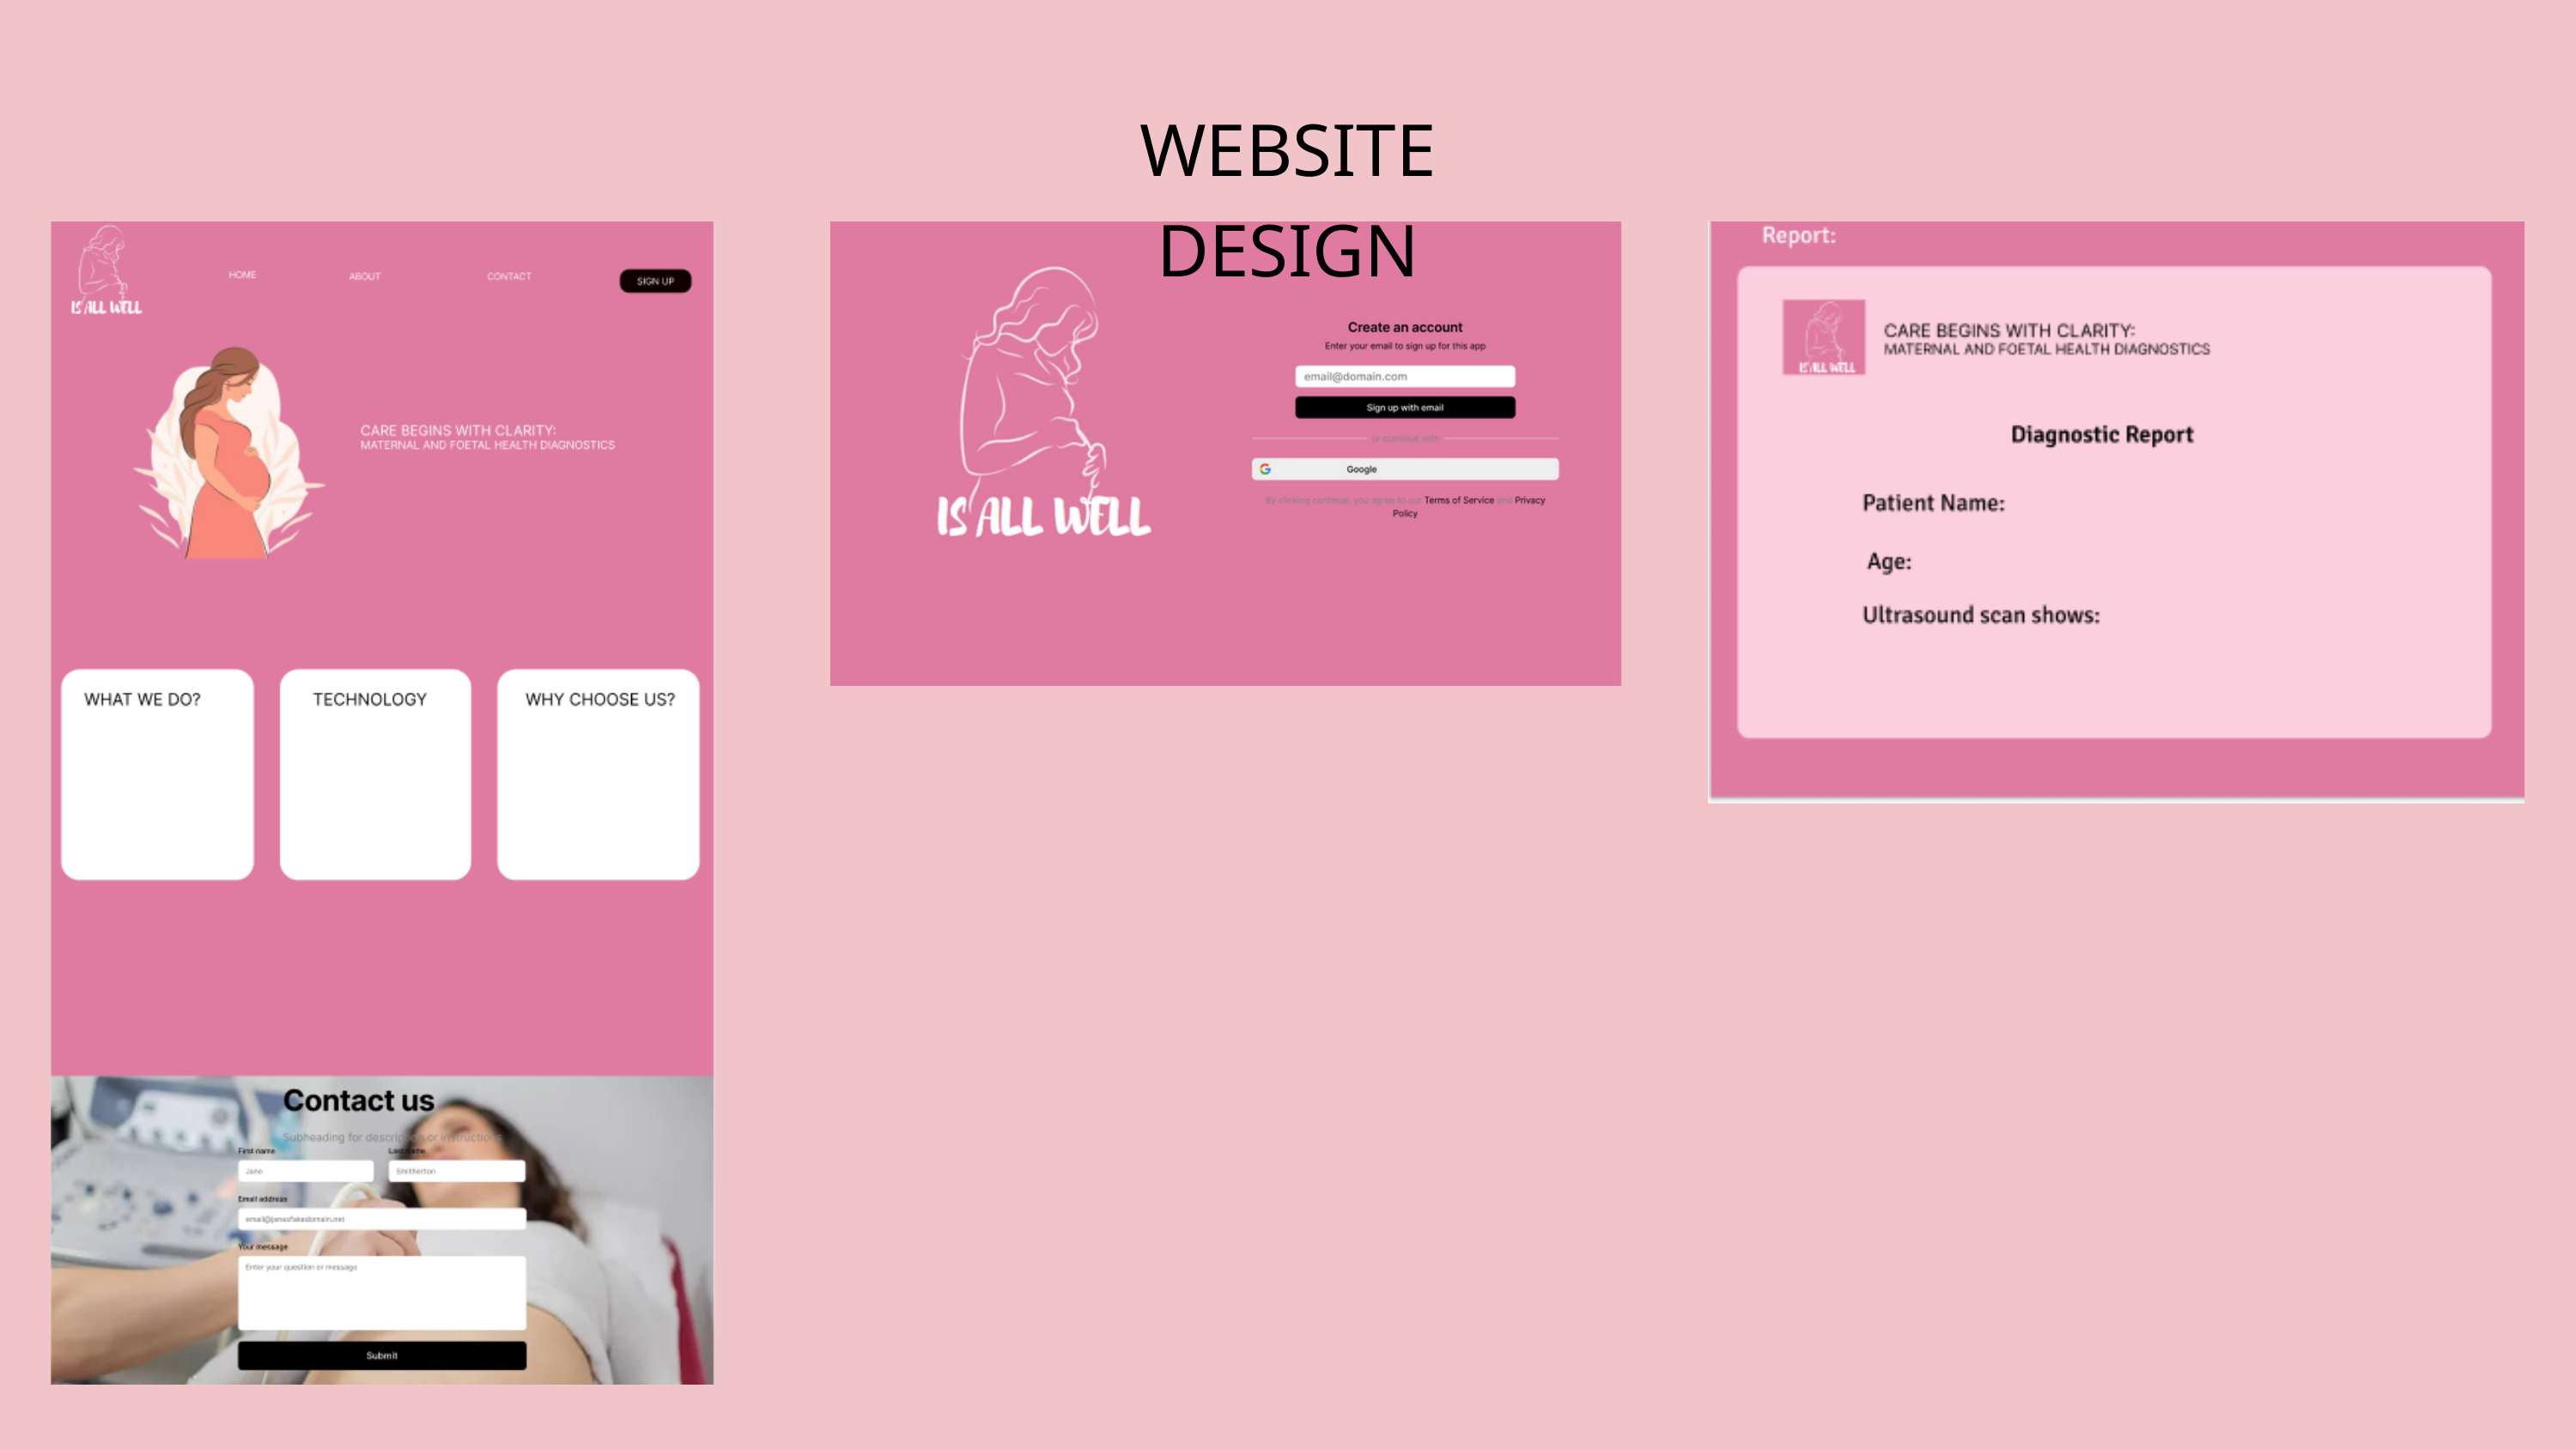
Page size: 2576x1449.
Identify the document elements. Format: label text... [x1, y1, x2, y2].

text_box [51, 221, 715, 1385]
text_box [830, 221, 1622, 686]
text_box WEBSITE DESIGN [1010, 90, 1566, 292]
text_box [1707, 221, 2525, 803]
